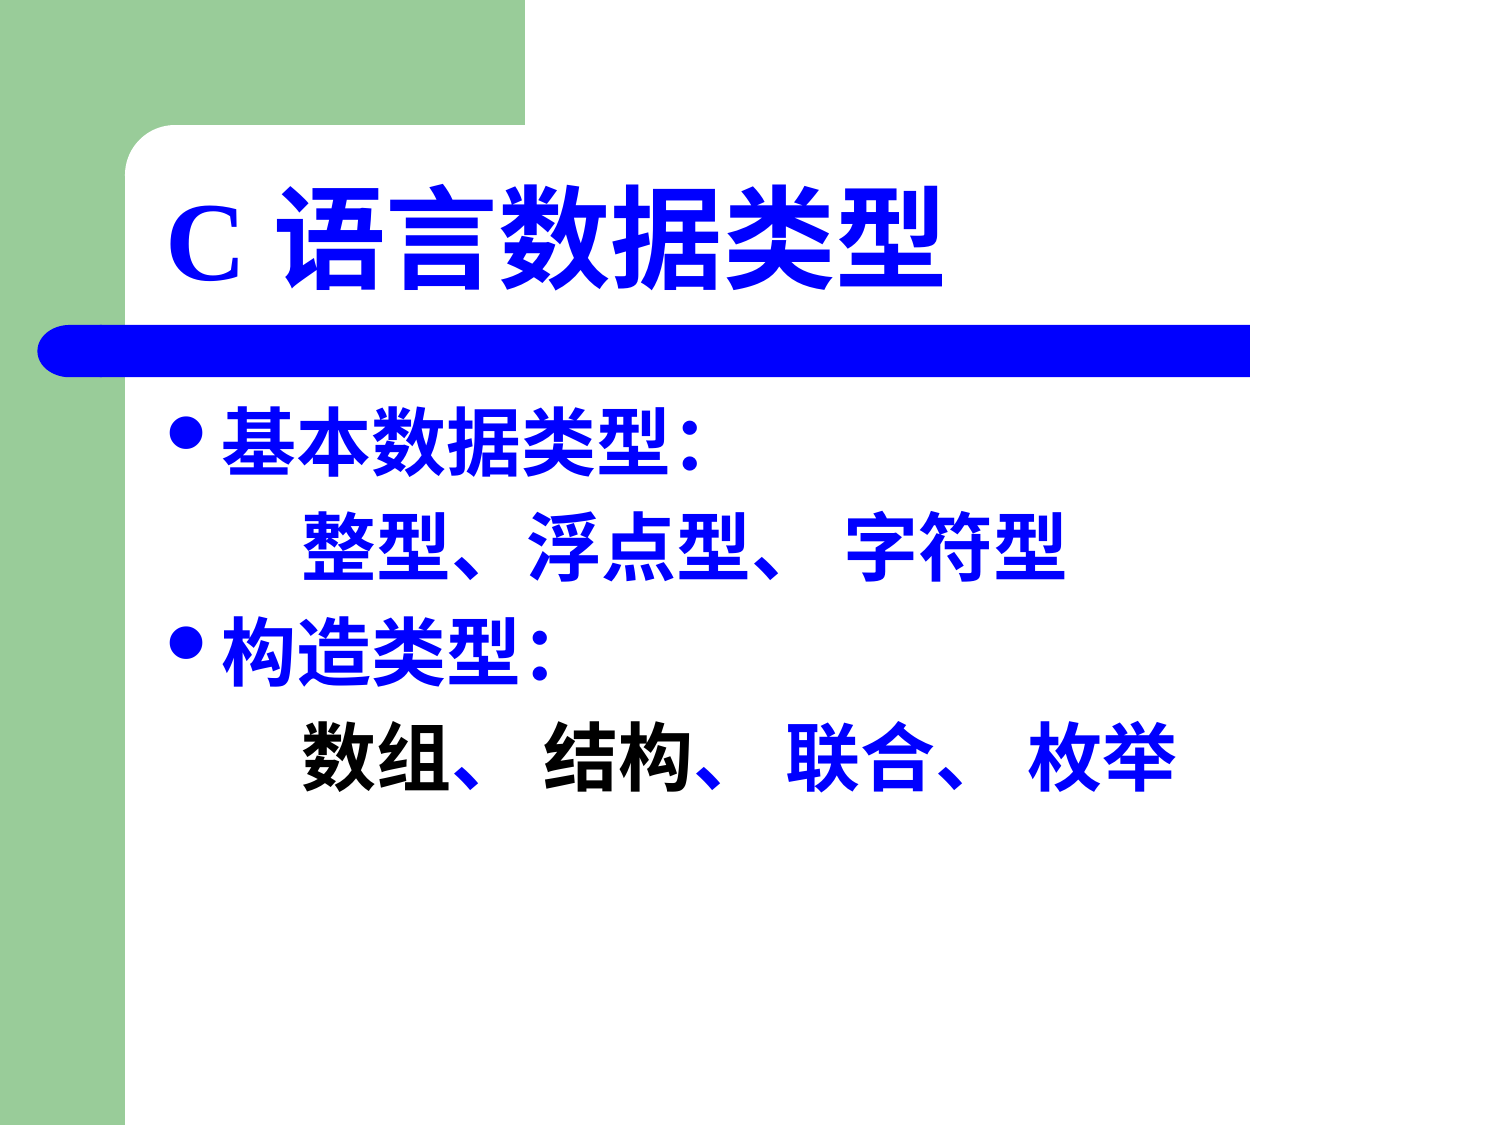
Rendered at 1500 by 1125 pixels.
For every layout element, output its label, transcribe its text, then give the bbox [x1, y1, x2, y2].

title C语言数据类型 [149, 124, 1463, 313]
list 基本数据类型： 整型、浮点型、 字符型 构造类型： 数组、 结构、 联合、 枚举 [149, 387, 1463, 1001]
